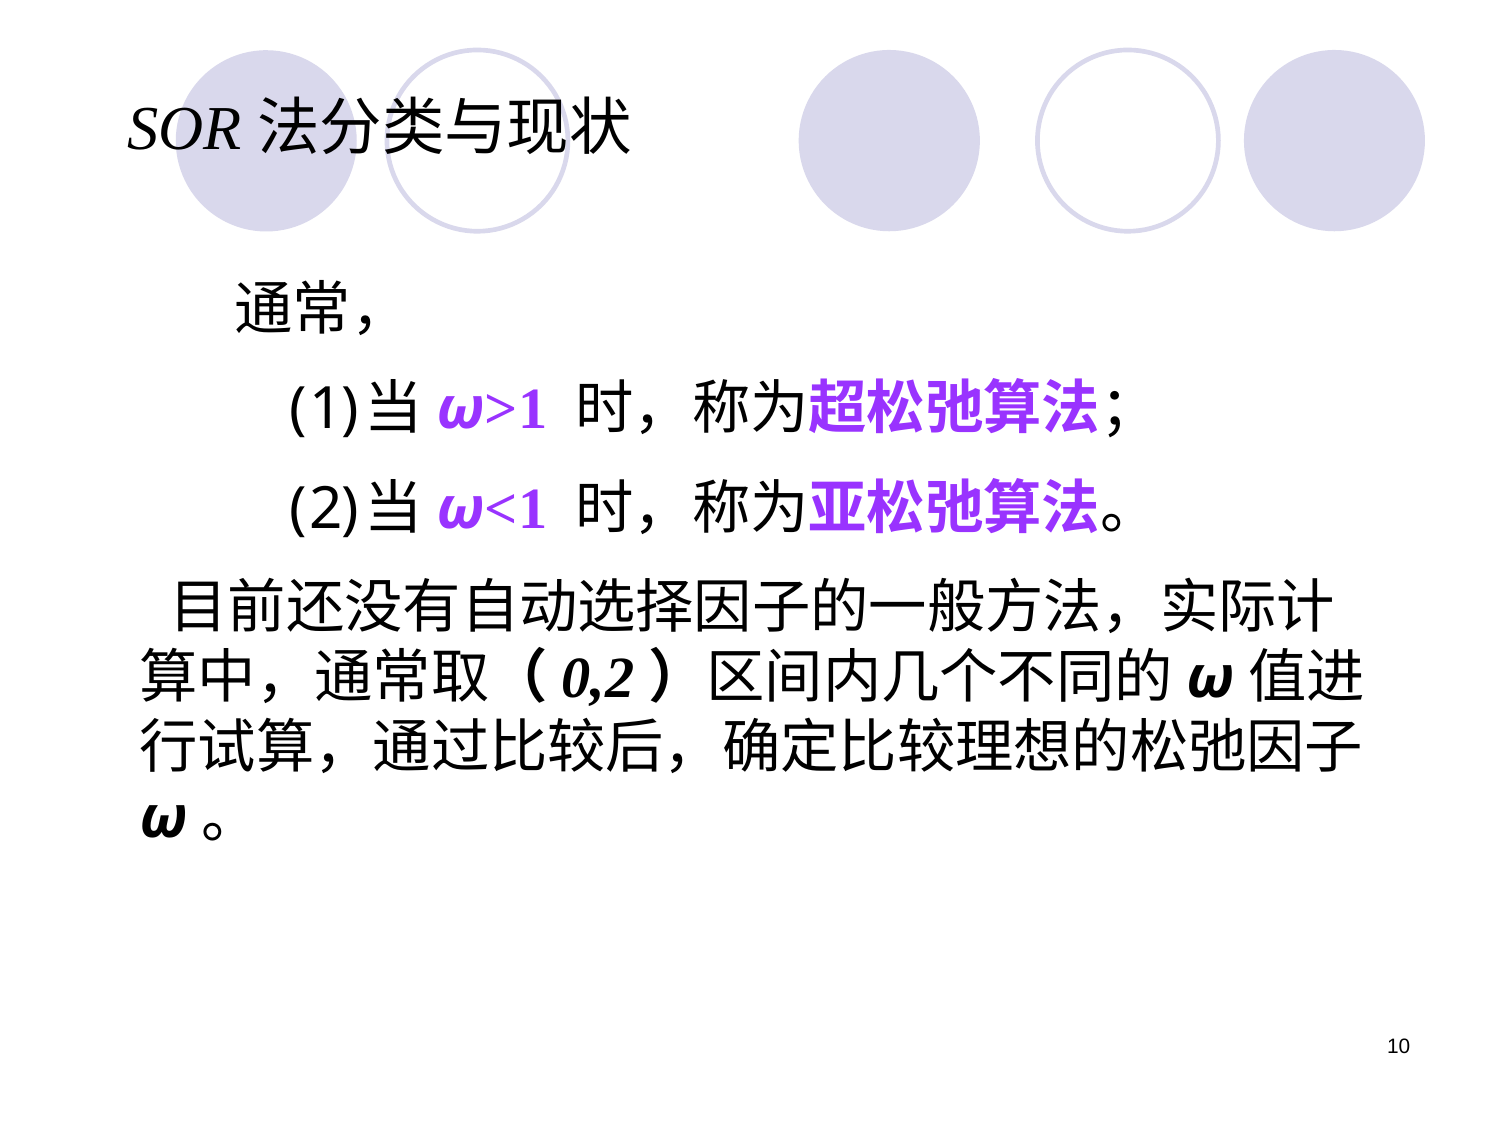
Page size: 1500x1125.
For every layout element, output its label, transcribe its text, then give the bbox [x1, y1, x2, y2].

text_box 通常， 当ω>1 时，称为超松弛算法； 当ω<1 时，称为亚松弛算法。 目前还没有自动选择因子的一般方法，实际计算中，通常取（0,2）区间内几个不同的ω值进行试算，通过比较后，确定比较理想的松弛因子ω。 [49, 264, 1388, 857]
slide_number 10 [1074, 1024, 1426, 1101]
title SOR法分类与现状 [112, 62, 1388, 188]
